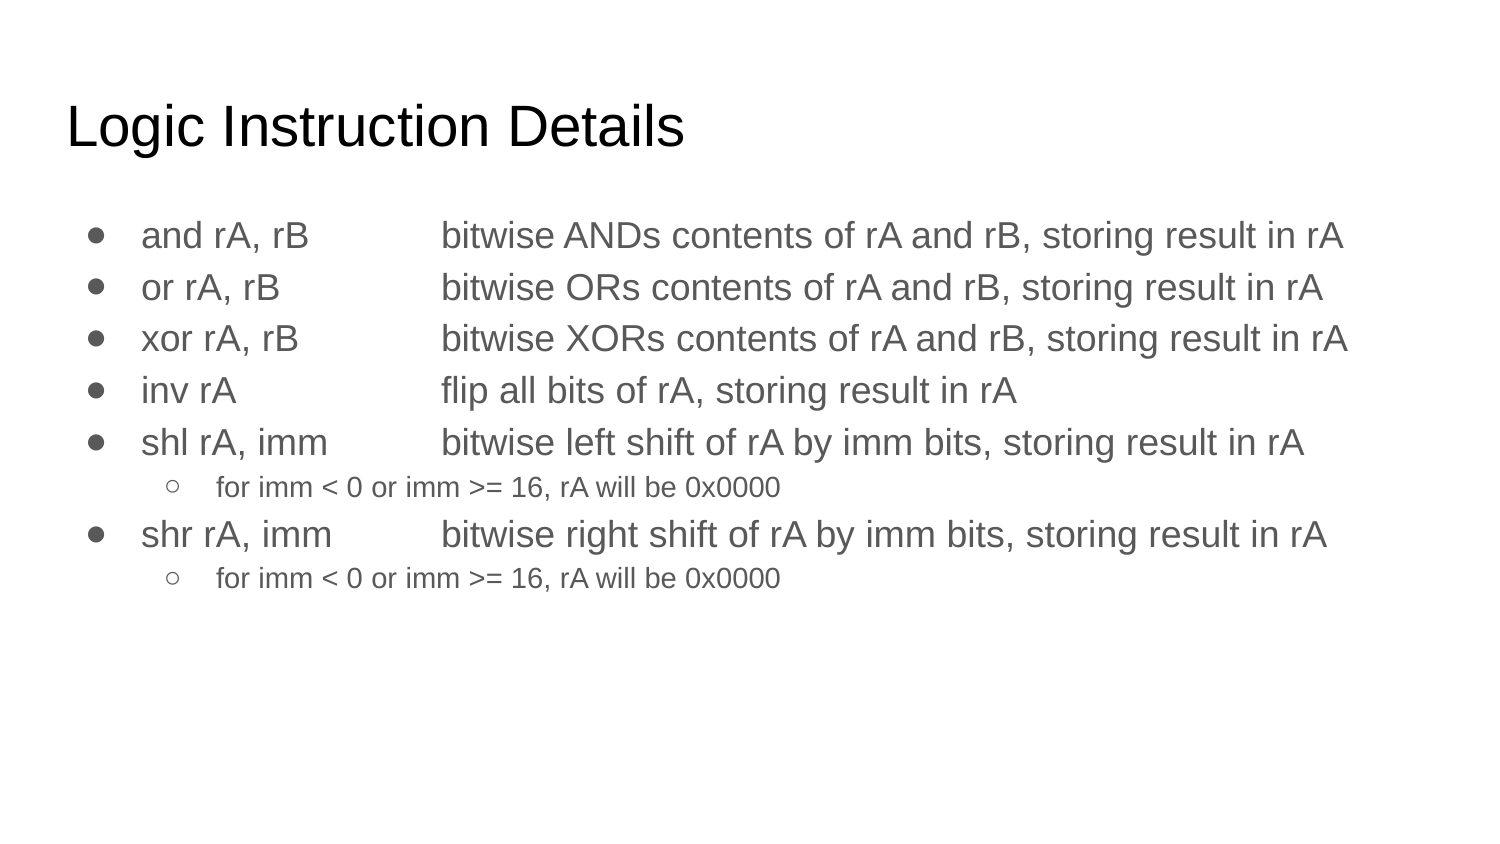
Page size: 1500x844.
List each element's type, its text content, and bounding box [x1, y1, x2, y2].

list and rA, rB bitwise ANDs contents of rA and rB, storing result in rA or rA, rB bitwise ORs contents of rA and rB, storing result in rA xor rA, rB bitwise XORs contents of rA and rB, storing result in rA inv rA flip all bits of rA, storing result in rA shl rA, imm bitwise left shift of rA by imm bits, storing result in rA for imm < 0 or imm >= 16, rA will be 0x0000 shr rA, imm bitwise right shift of rA by imm bits, storing result in rA for imm < 0 or imm >= 16, rA will be 0x0000 [51, 189, 1449, 750]
title Logic Instruction Details [51, 72, 1449, 167]
